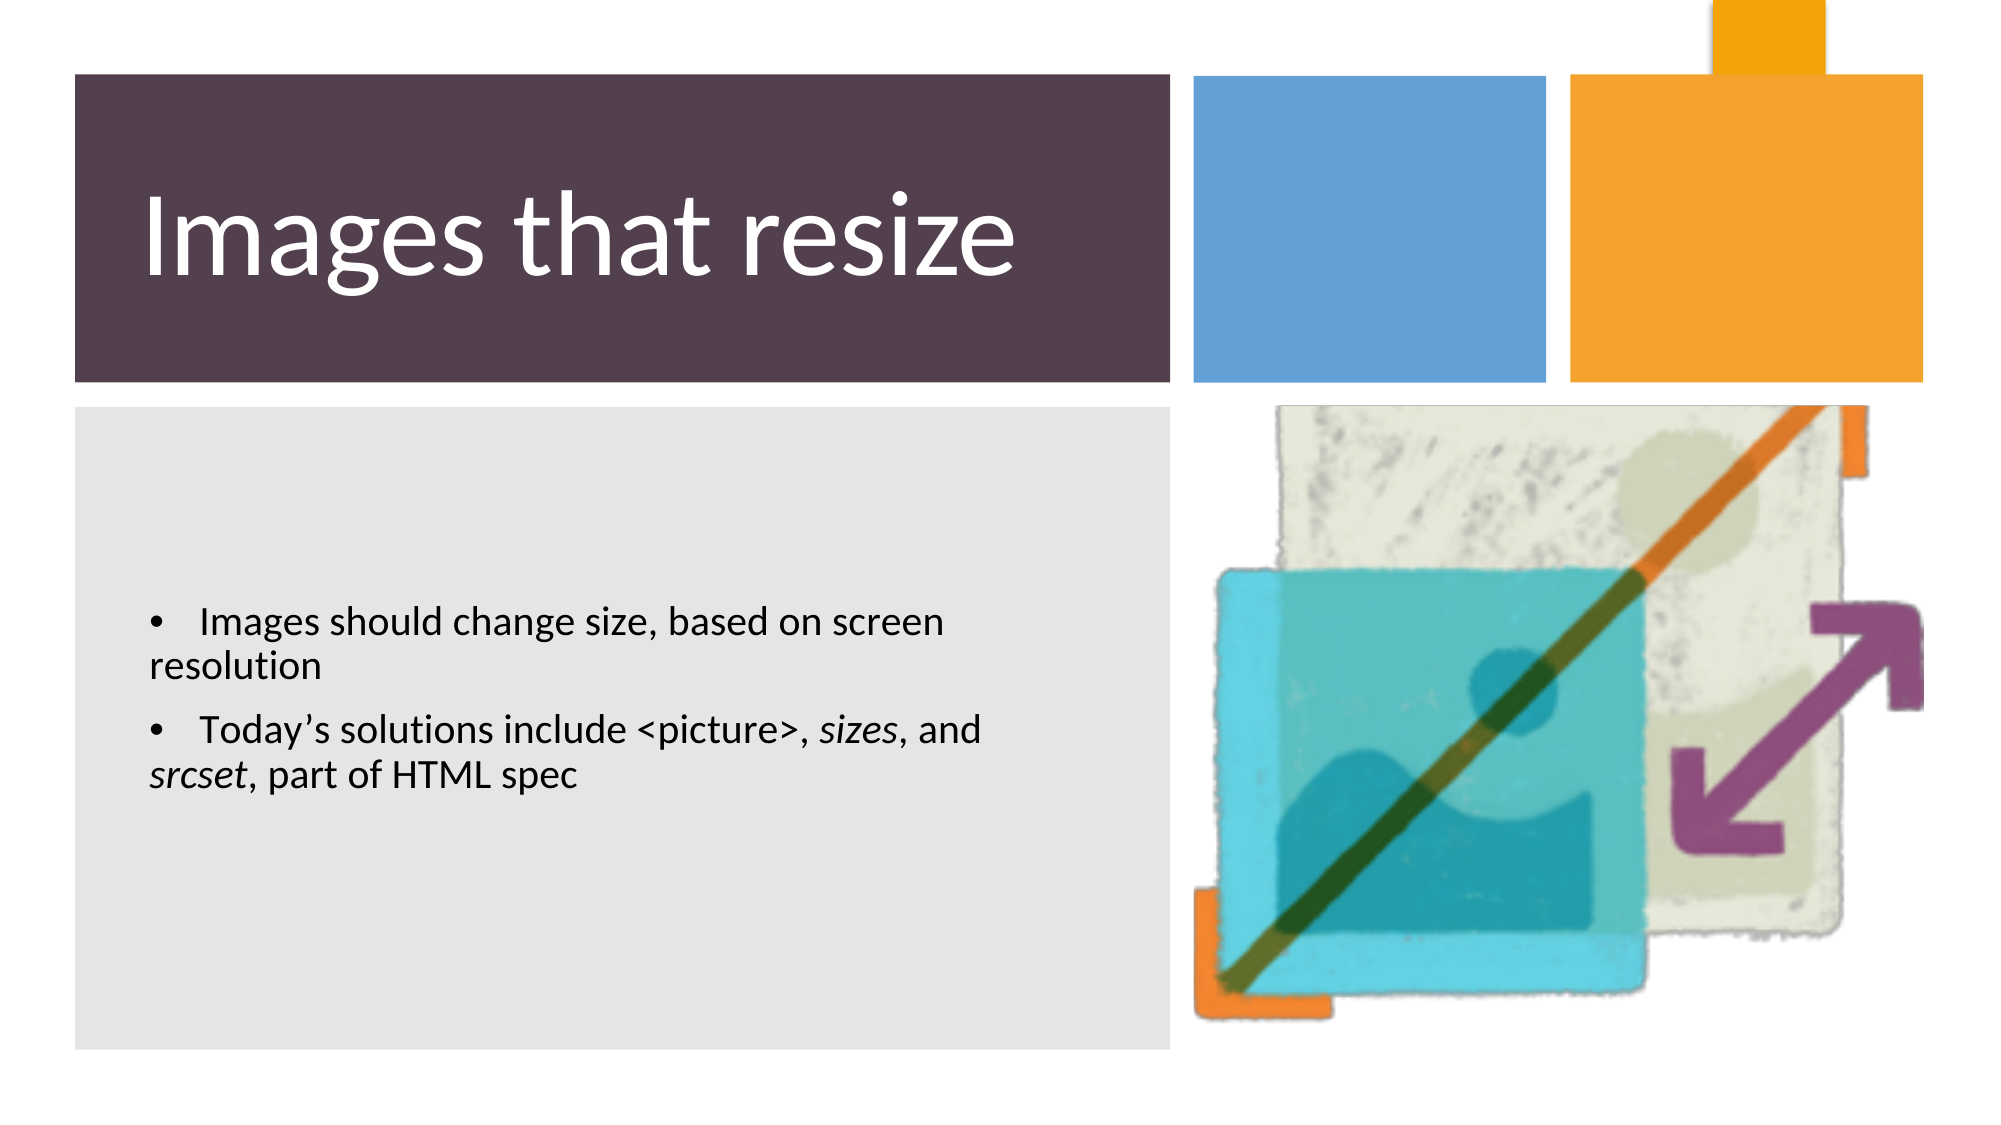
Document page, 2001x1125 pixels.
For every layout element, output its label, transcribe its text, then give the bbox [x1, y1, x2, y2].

text_box [1570, 74, 1923, 383]
text_box [1193, 75, 1547, 383]
text_box [1193, 318, 1925, 1050]
text_box • Images should change size, based on screen resolution • Today’s solutions include <picture>, sizes, and srcset, part of HTML spec [75, 406, 1171, 1050]
text_box Images that resize [75, 74, 1171, 383]
